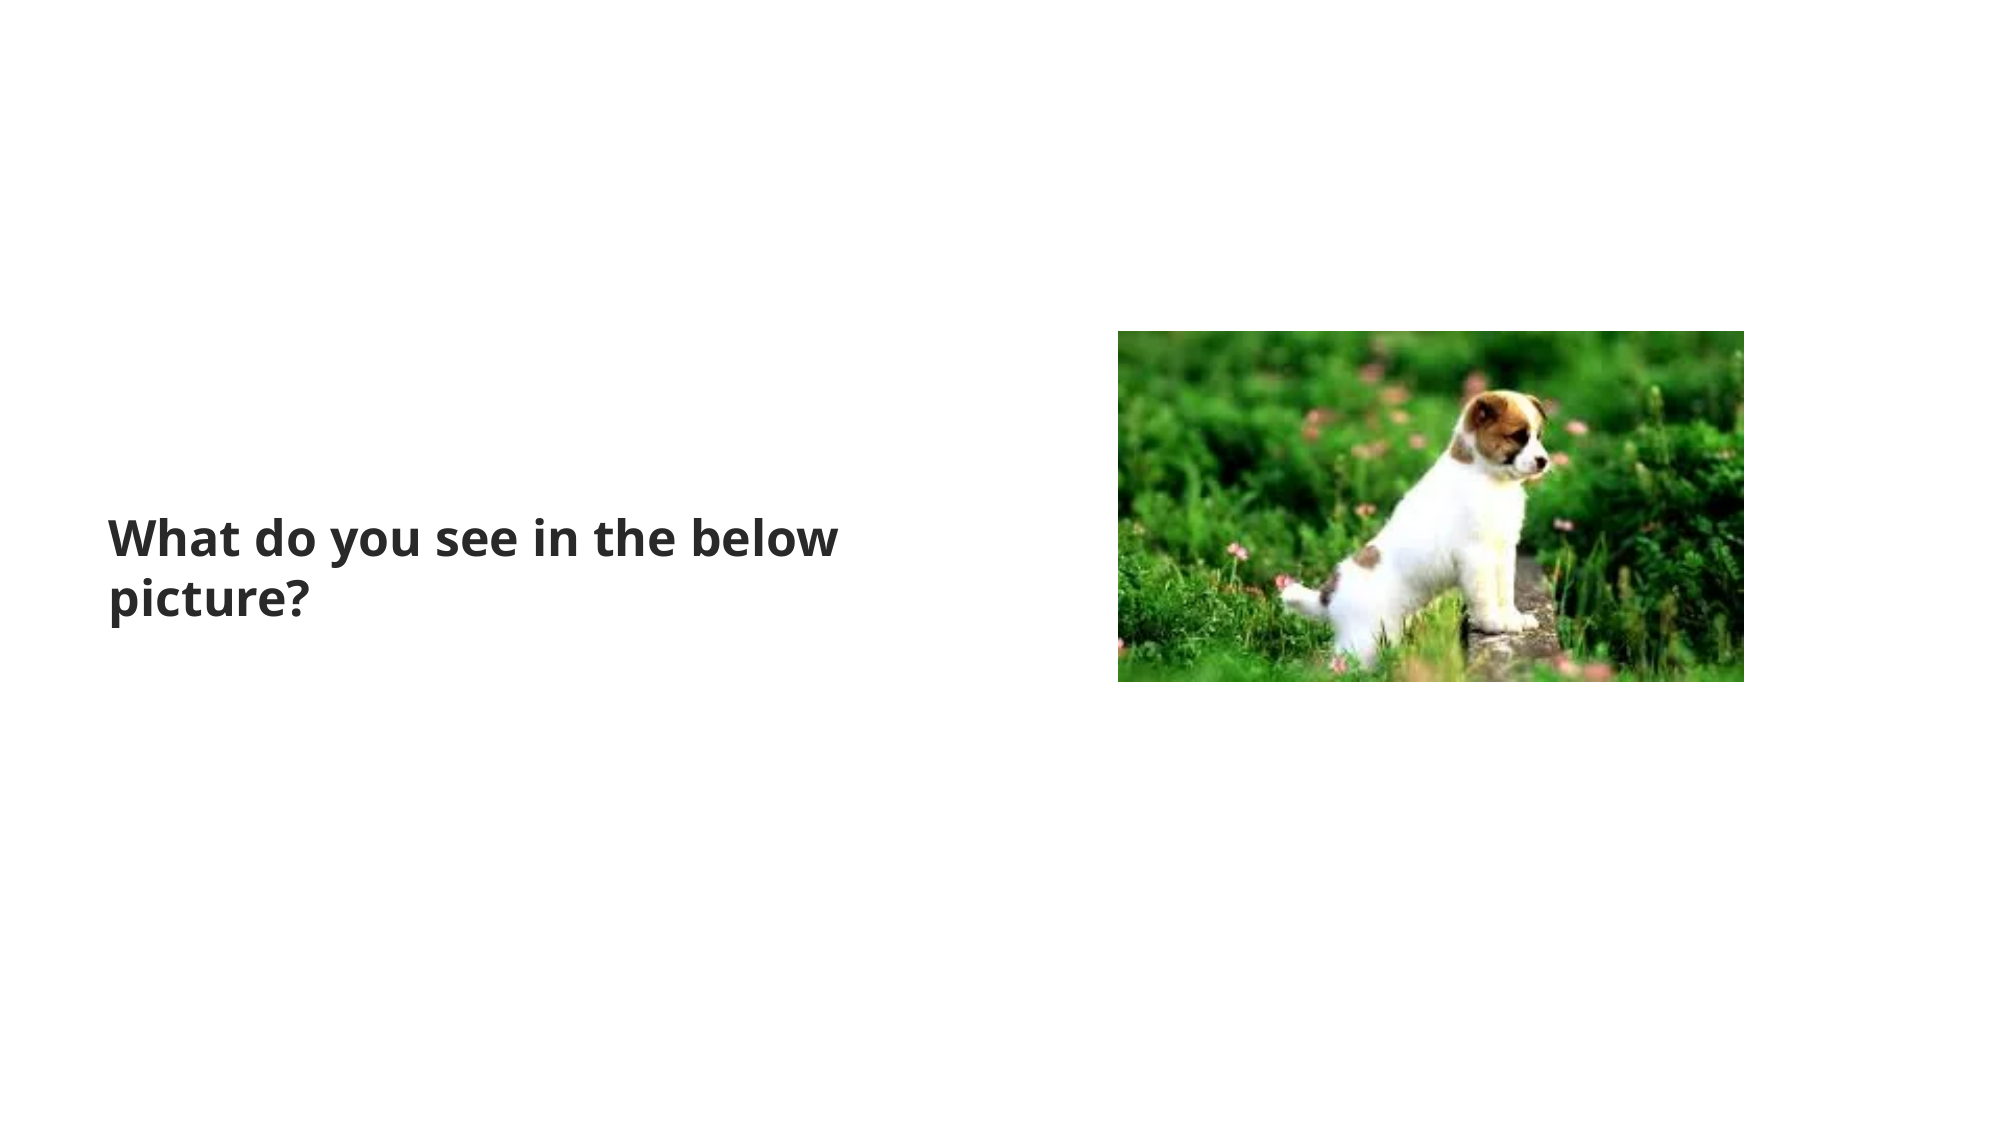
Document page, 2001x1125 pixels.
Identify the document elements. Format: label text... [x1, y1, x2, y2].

text_box What do you see in the below picture? [93, 498, 942, 634]
picture [1118, 331, 1744, 682]
